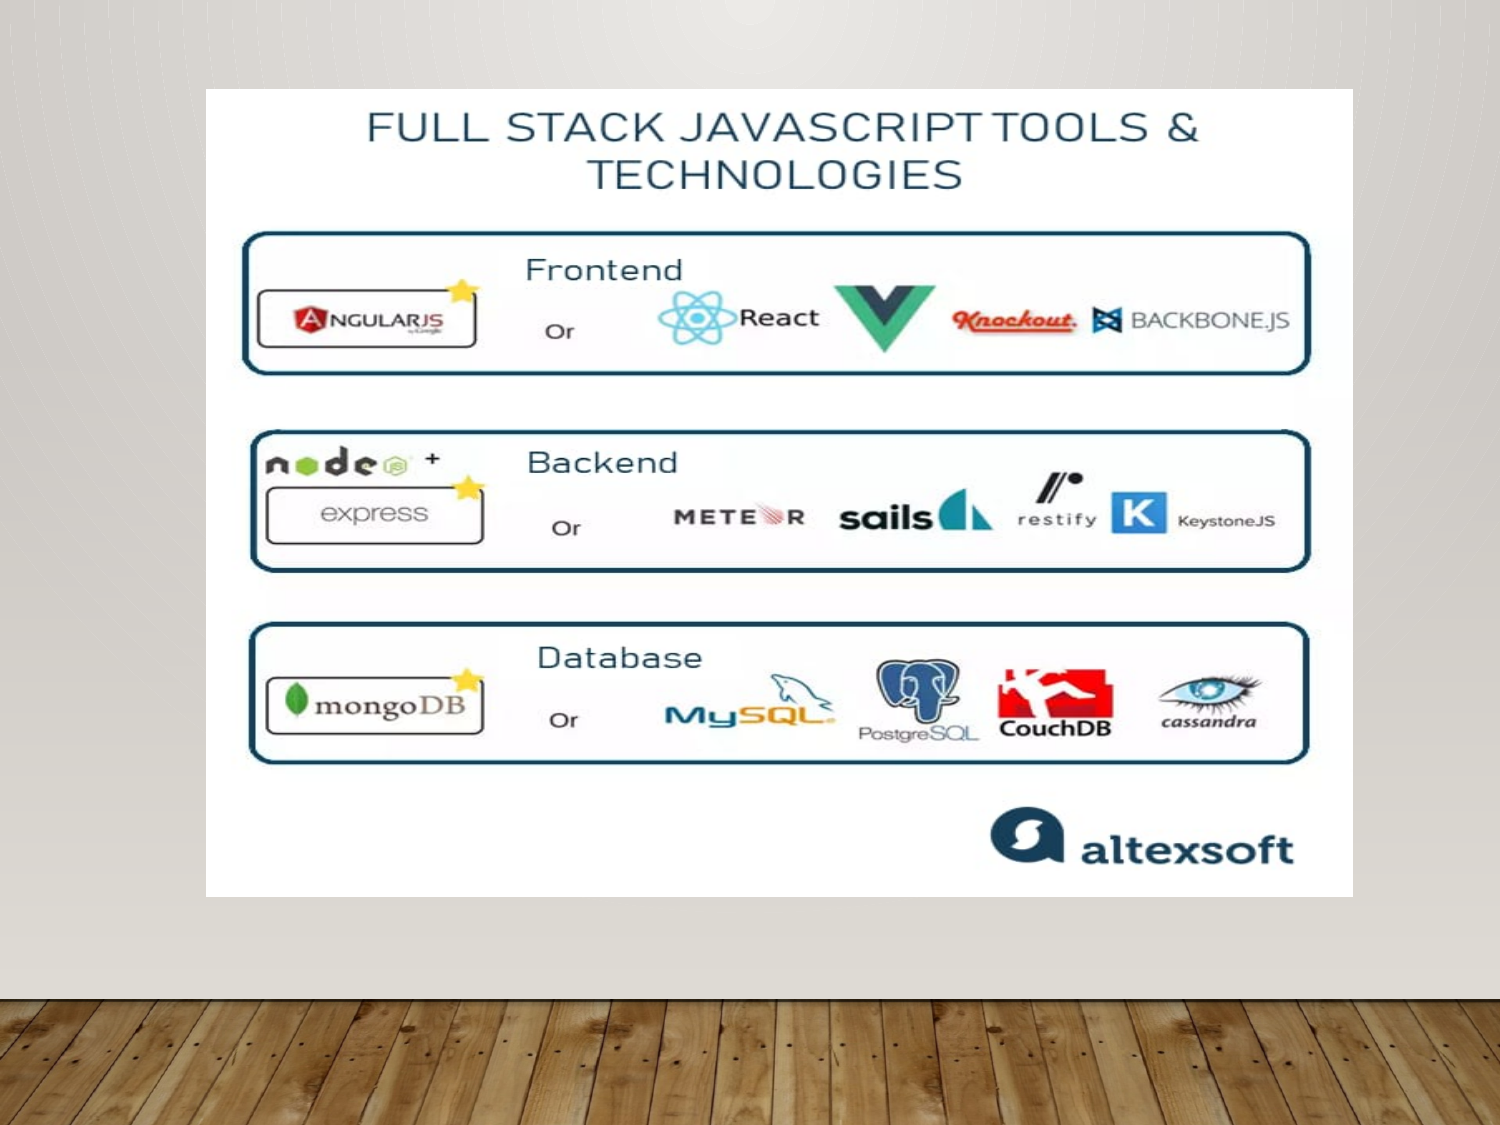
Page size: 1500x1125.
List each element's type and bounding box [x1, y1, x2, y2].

list [206, 89, 1353, 897]
picture [0, 999, 1500, 1125]
